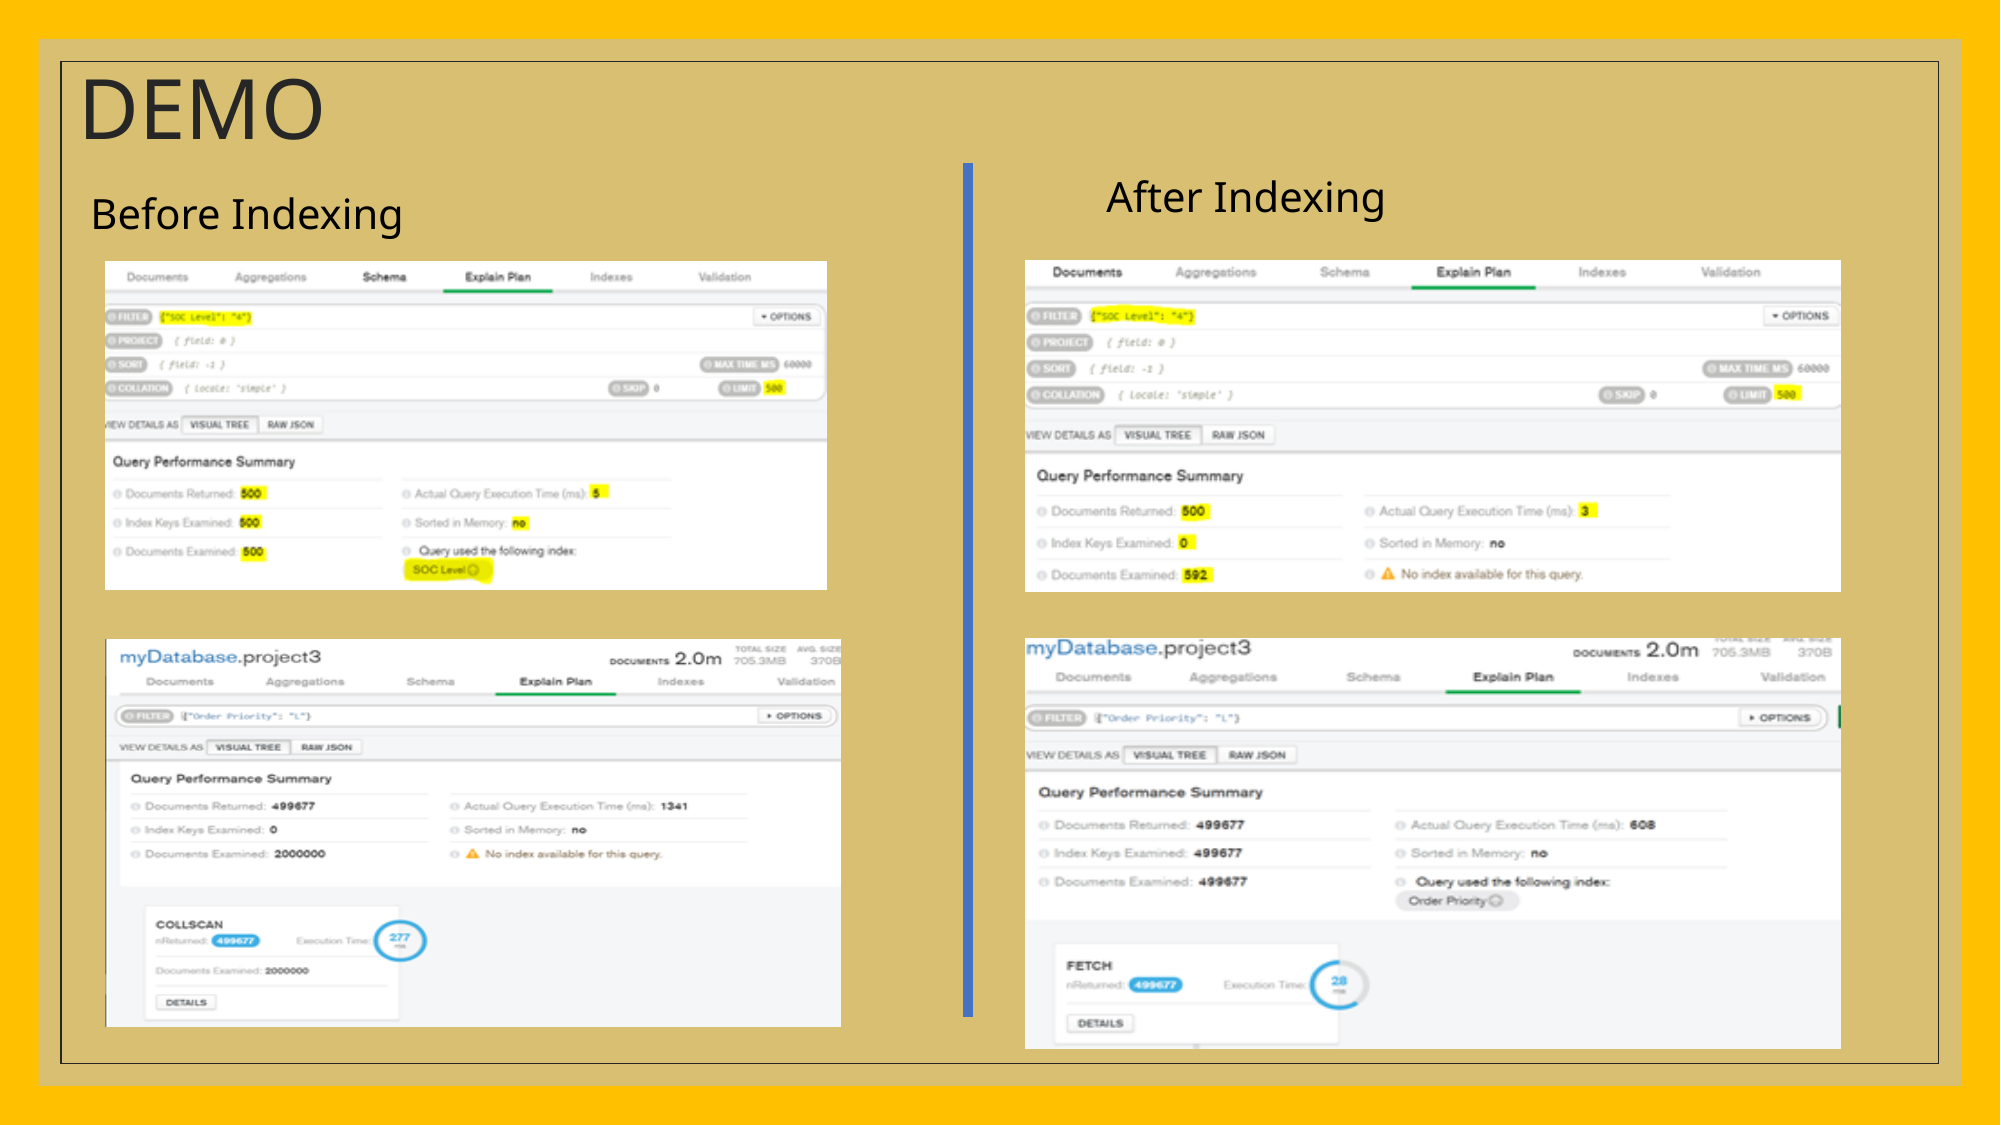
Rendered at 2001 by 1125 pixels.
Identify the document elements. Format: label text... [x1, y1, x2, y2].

list Before Indexing [75, 175, 671, 807]
picture [105, 639, 841, 1027]
picture [105, 261, 827, 590]
text_box After Indexing [1091, 163, 1542, 229]
picture [1024, 260, 1841, 592]
picture [1024, 638, 1841, 1049]
title DEMO [63, 0, 1714, 225]
